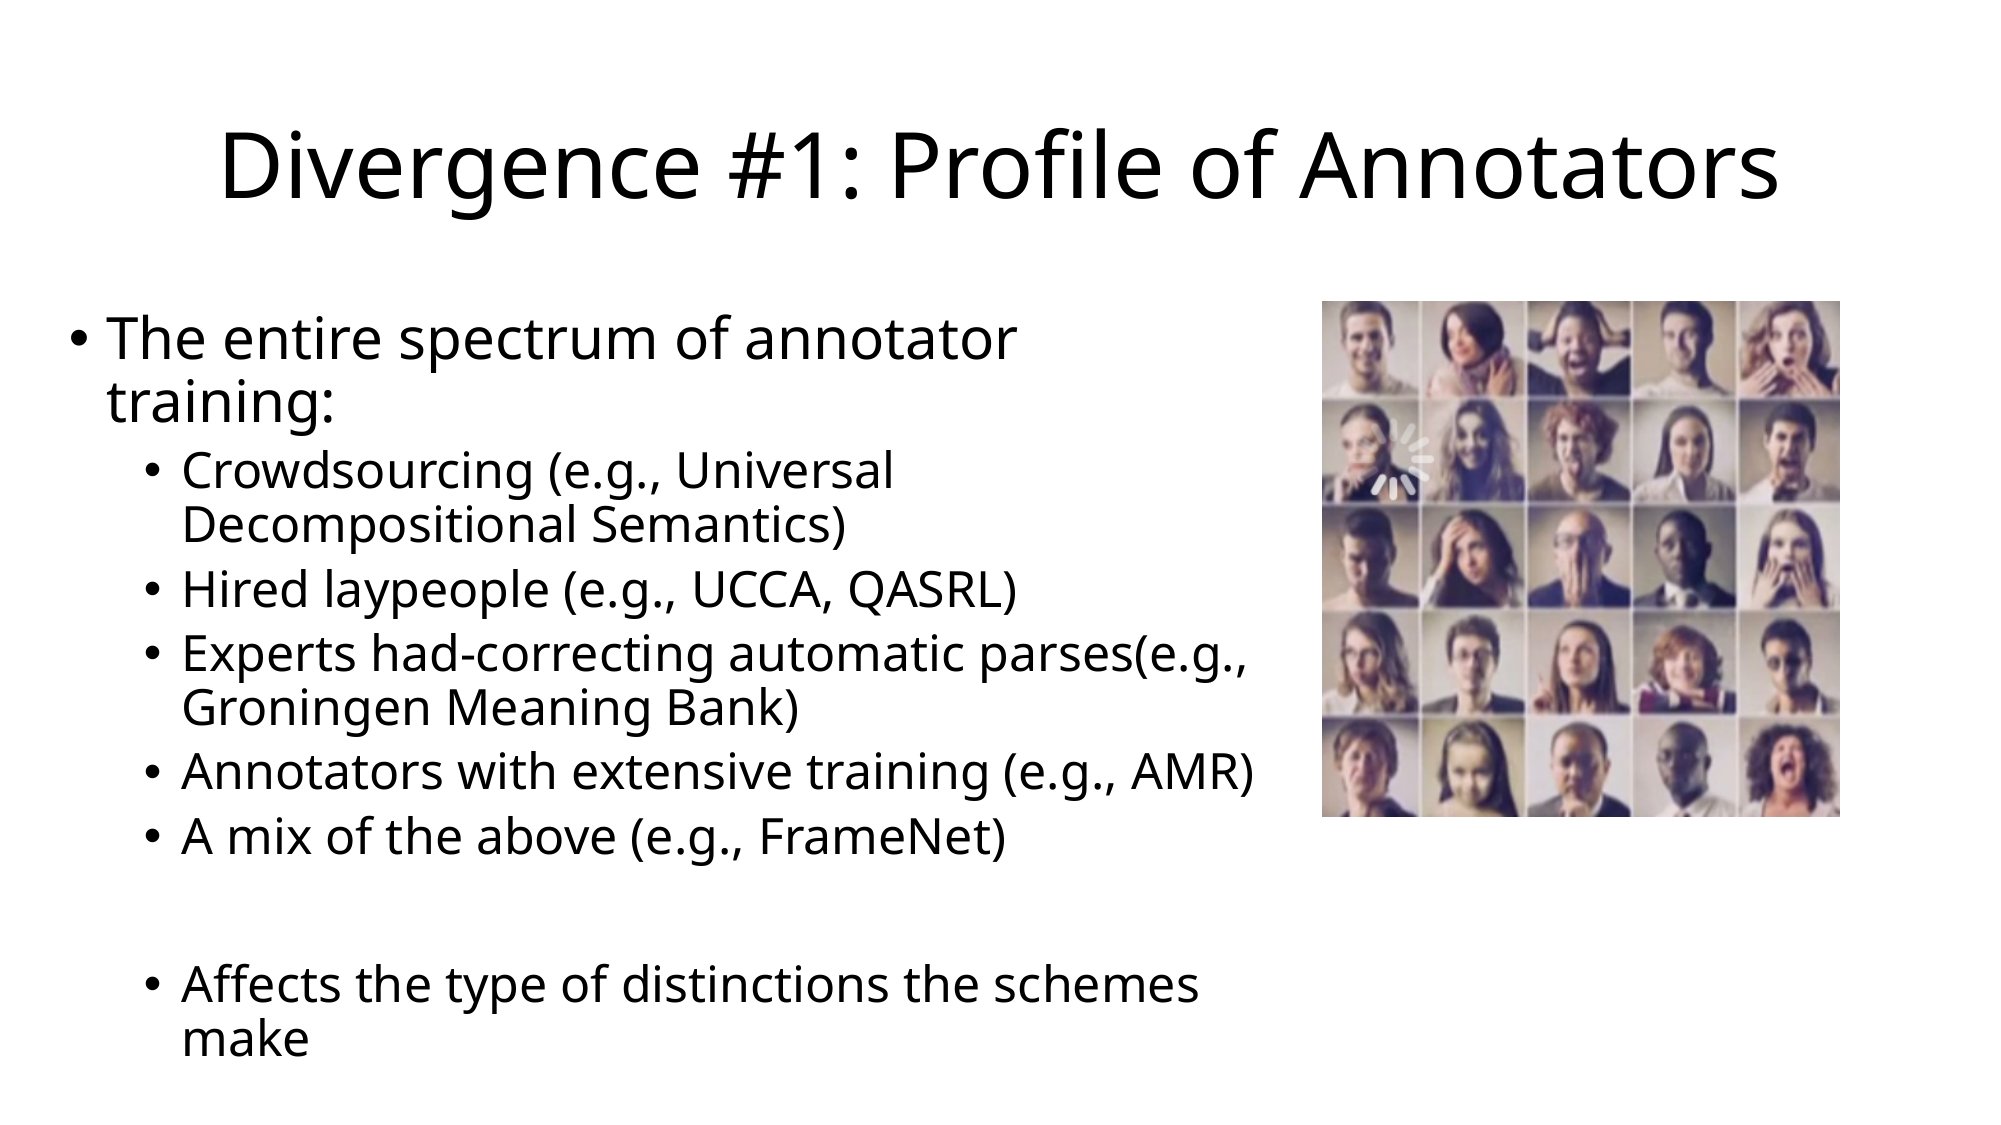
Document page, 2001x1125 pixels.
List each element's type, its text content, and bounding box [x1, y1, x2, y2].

picture [1322, 301, 1840, 817]
list The entire spectrum of annotator training: Crowdsourcing (e.g., Universal Decompositional Semantics) Hired laypeople (e.g., UCCA, QASRL) Experts had-correcting automatic parses(e.g., Groningen Meaning Bank) Annotators with extensive training (e.g., AMR) A mix of the above (e.g., FrameNet) Affects the type of distinctions the schemes make [53, 301, 1272, 1016]
title Divergence #1: Profile of Annotators [137, 59, 1863, 278]
